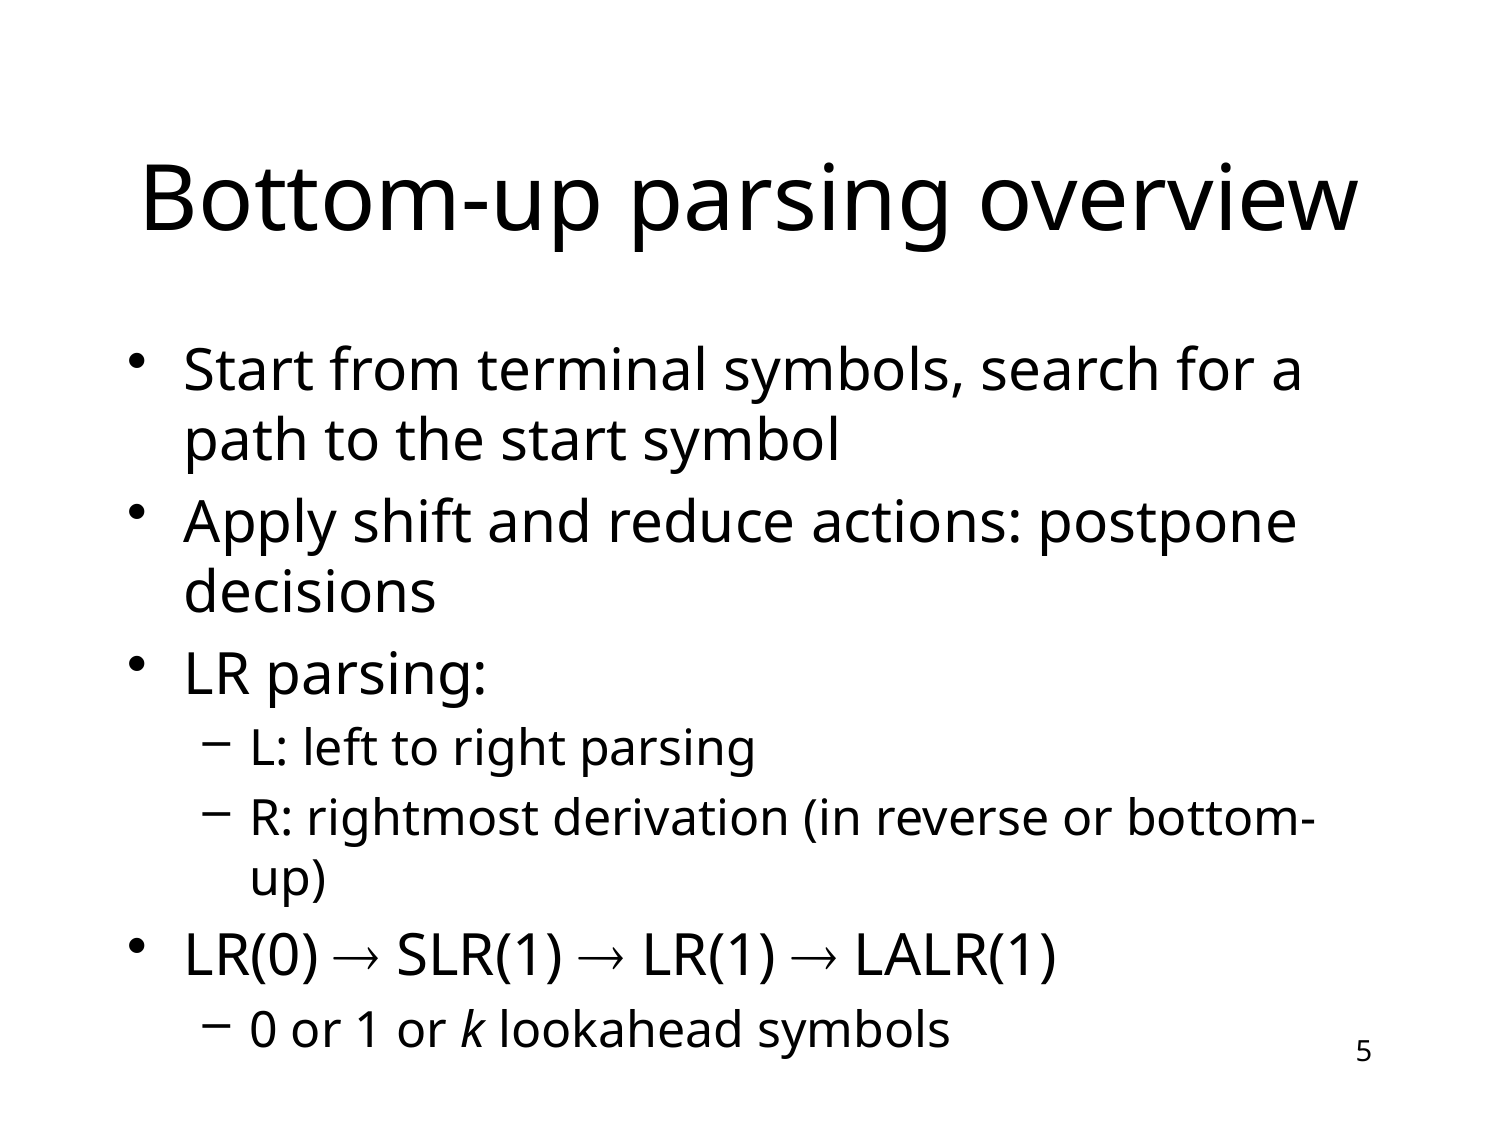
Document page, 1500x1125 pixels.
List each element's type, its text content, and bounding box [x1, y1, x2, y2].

slide_number 5 [1074, 1024, 1388, 1101]
list Start from terminal symbols, search for a path to the start symbol Apply shift and reduce actions: postpone decisions LR parsing: L: left to right parsing R: rightmost derivation (in reverse or bottom-up) LR(0)  SLR(1)  LR(1)  LALR(1) 0 or 1 or k lookahead symbols [112, 324, 1388, 1001]
title Bottom-up parsing overview [112, 99, 1388, 288]
